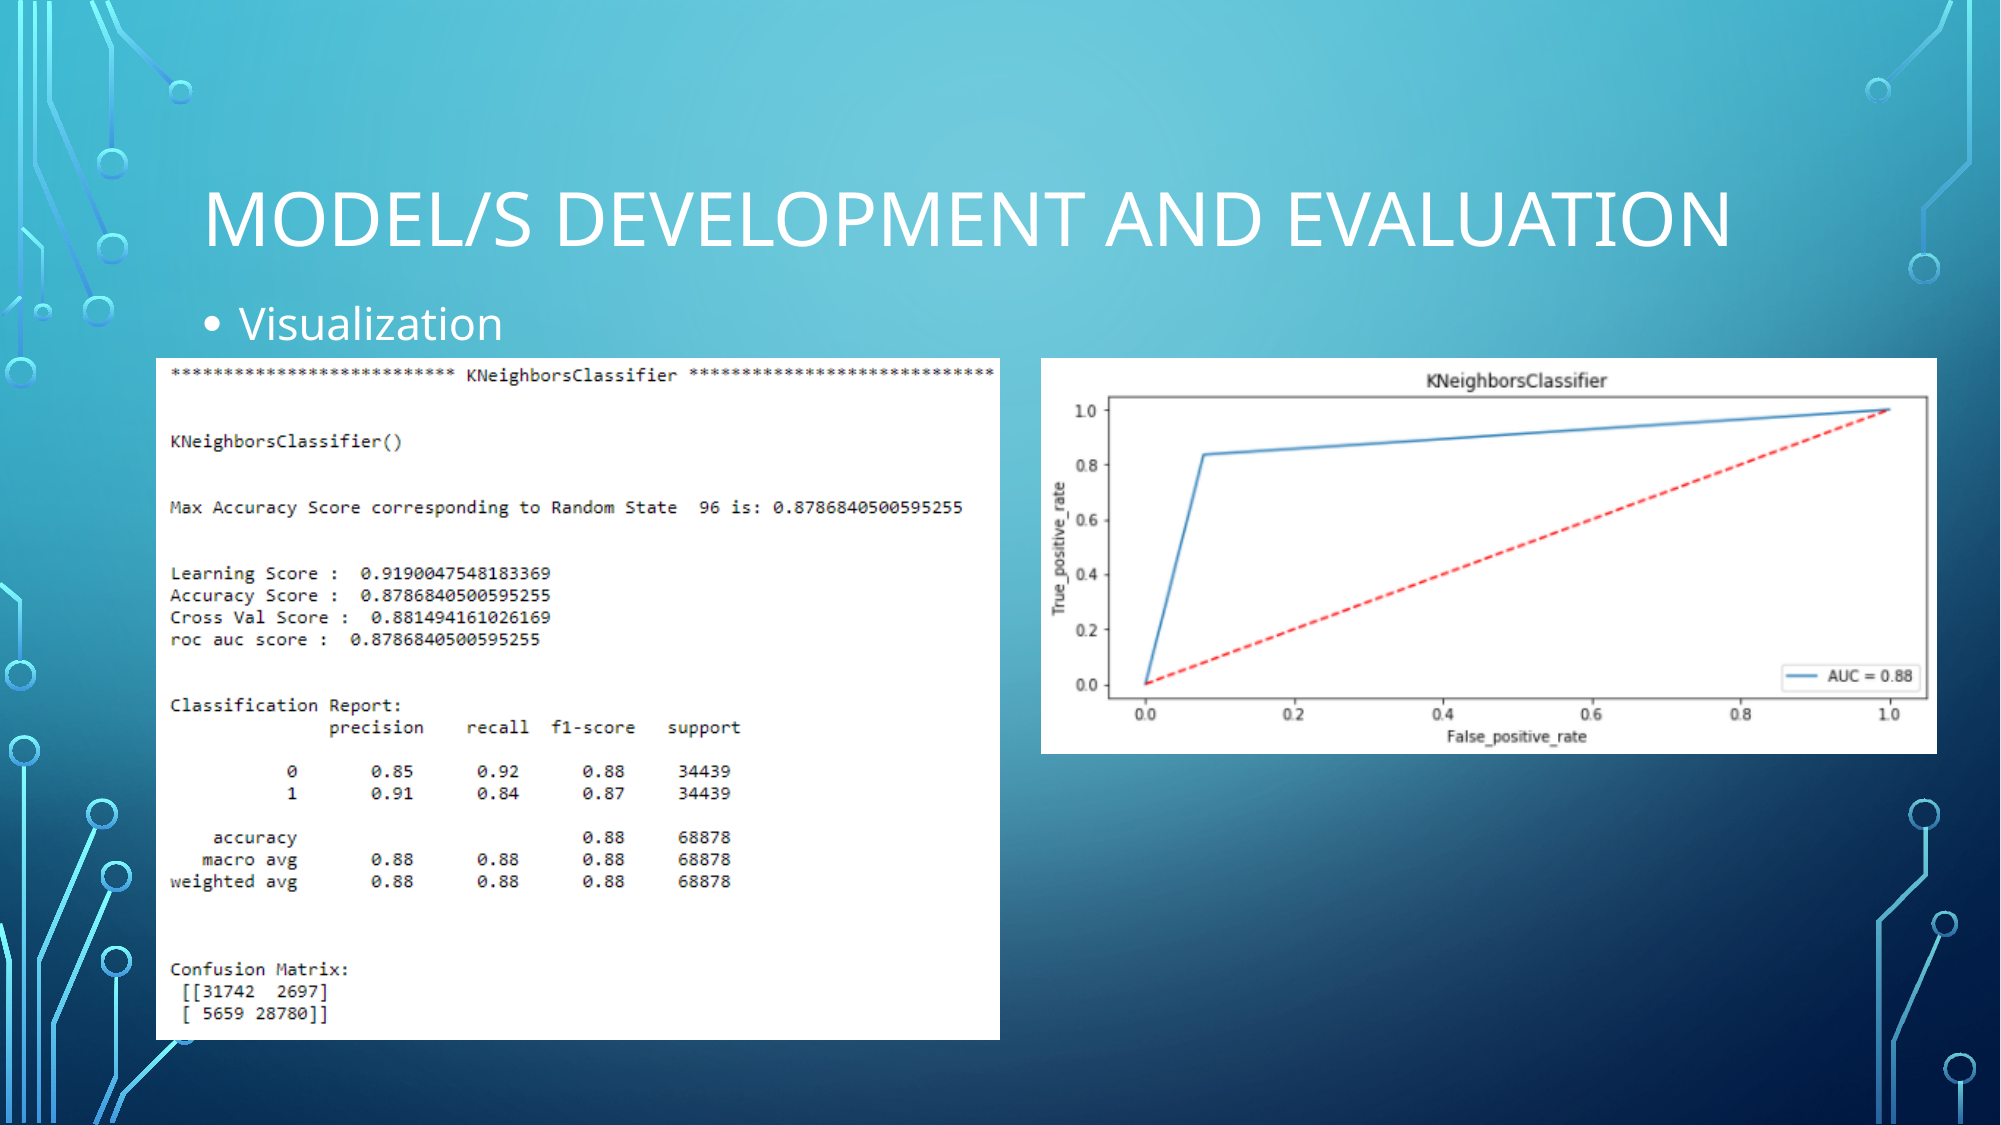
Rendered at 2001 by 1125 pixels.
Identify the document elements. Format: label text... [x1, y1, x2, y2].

picture [155, 358, 1000, 1040]
list Visualization [187, 277, 551, 358]
picture [1040, 358, 1937, 755]
title MODEL/S DEVELOPMENT AND EVALUATION [187, 101, 1813, 344]
